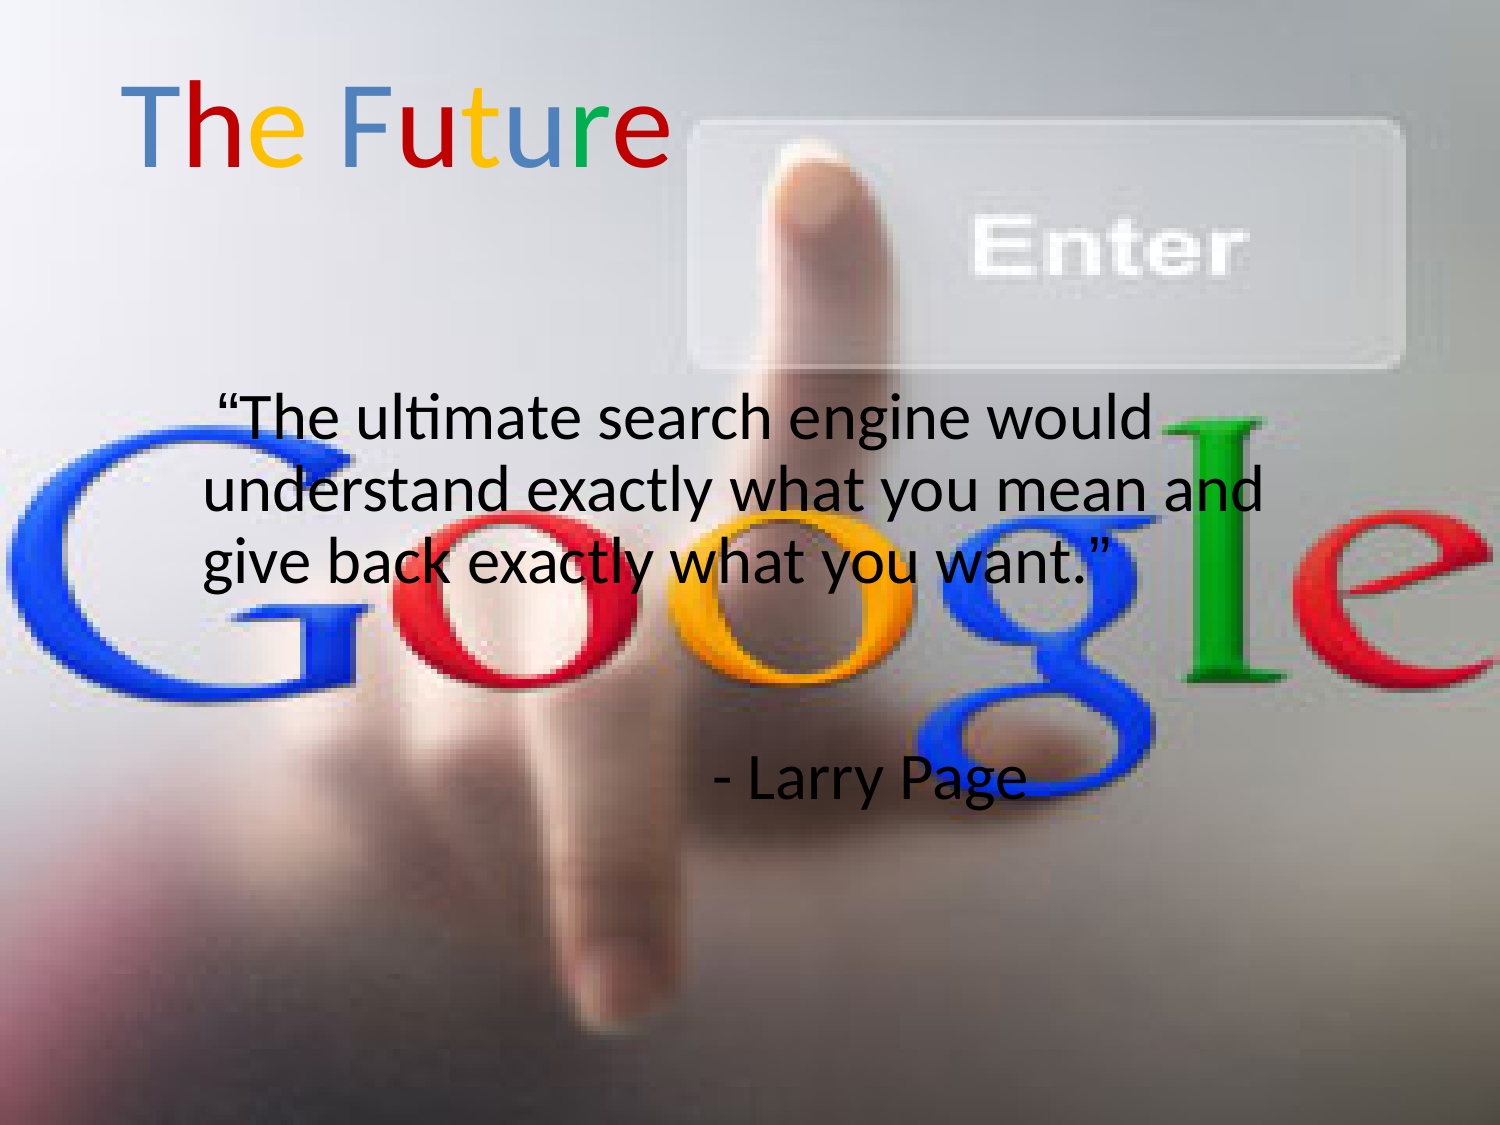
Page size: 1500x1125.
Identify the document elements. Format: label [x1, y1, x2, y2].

list [0, 0, 1500, 1125]
